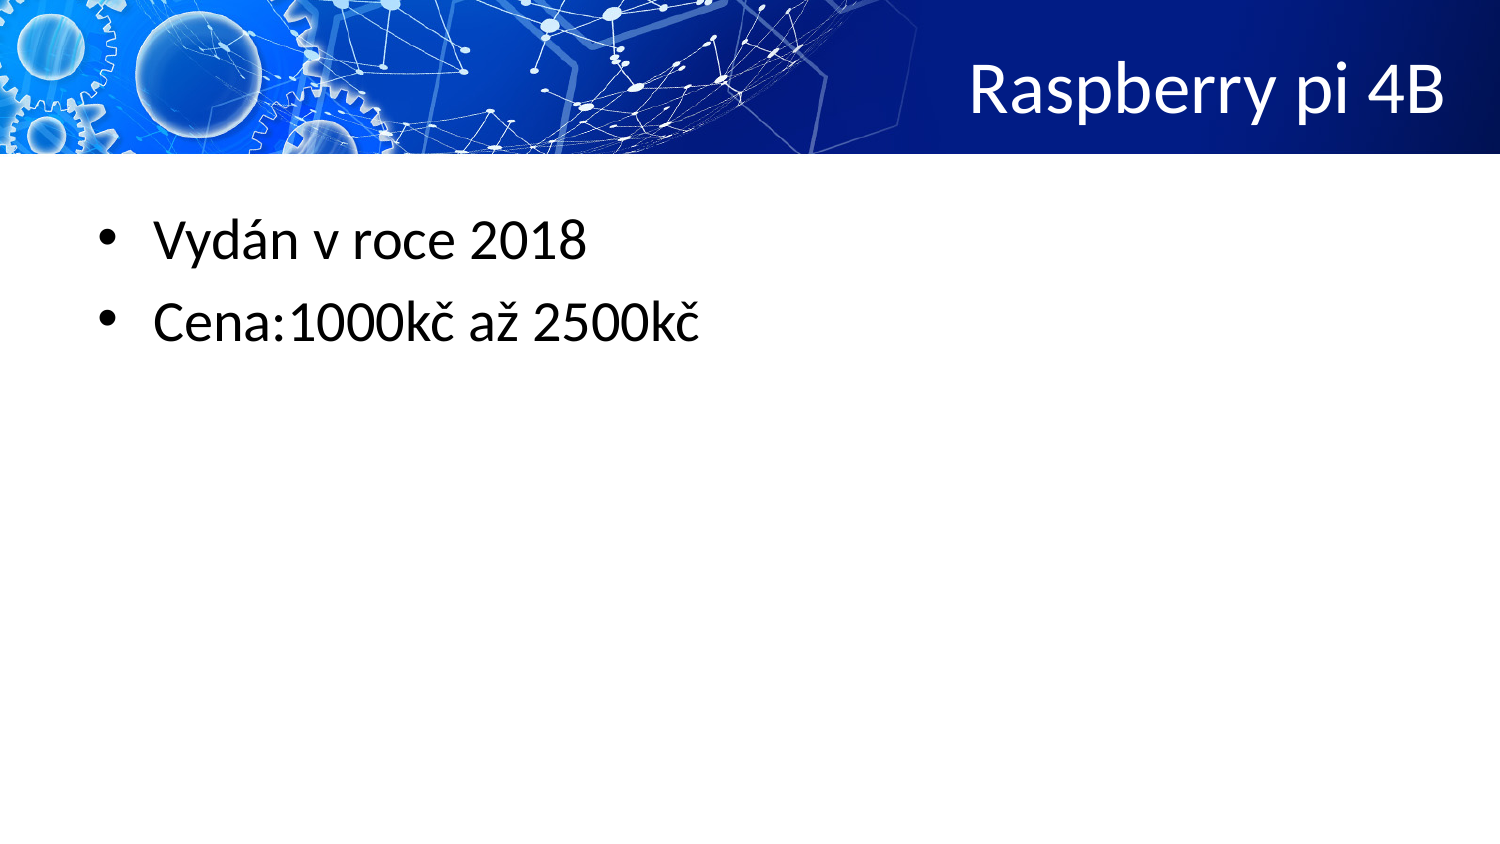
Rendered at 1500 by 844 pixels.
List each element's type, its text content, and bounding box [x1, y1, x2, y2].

title Raspberry pi 4B [78, 21, 1462, 147]
list Vydán v roce 2018 Cena:1000kč až 2500kč [82, 193, 1433, 779]
picture [0, 0, 1500, 844]
